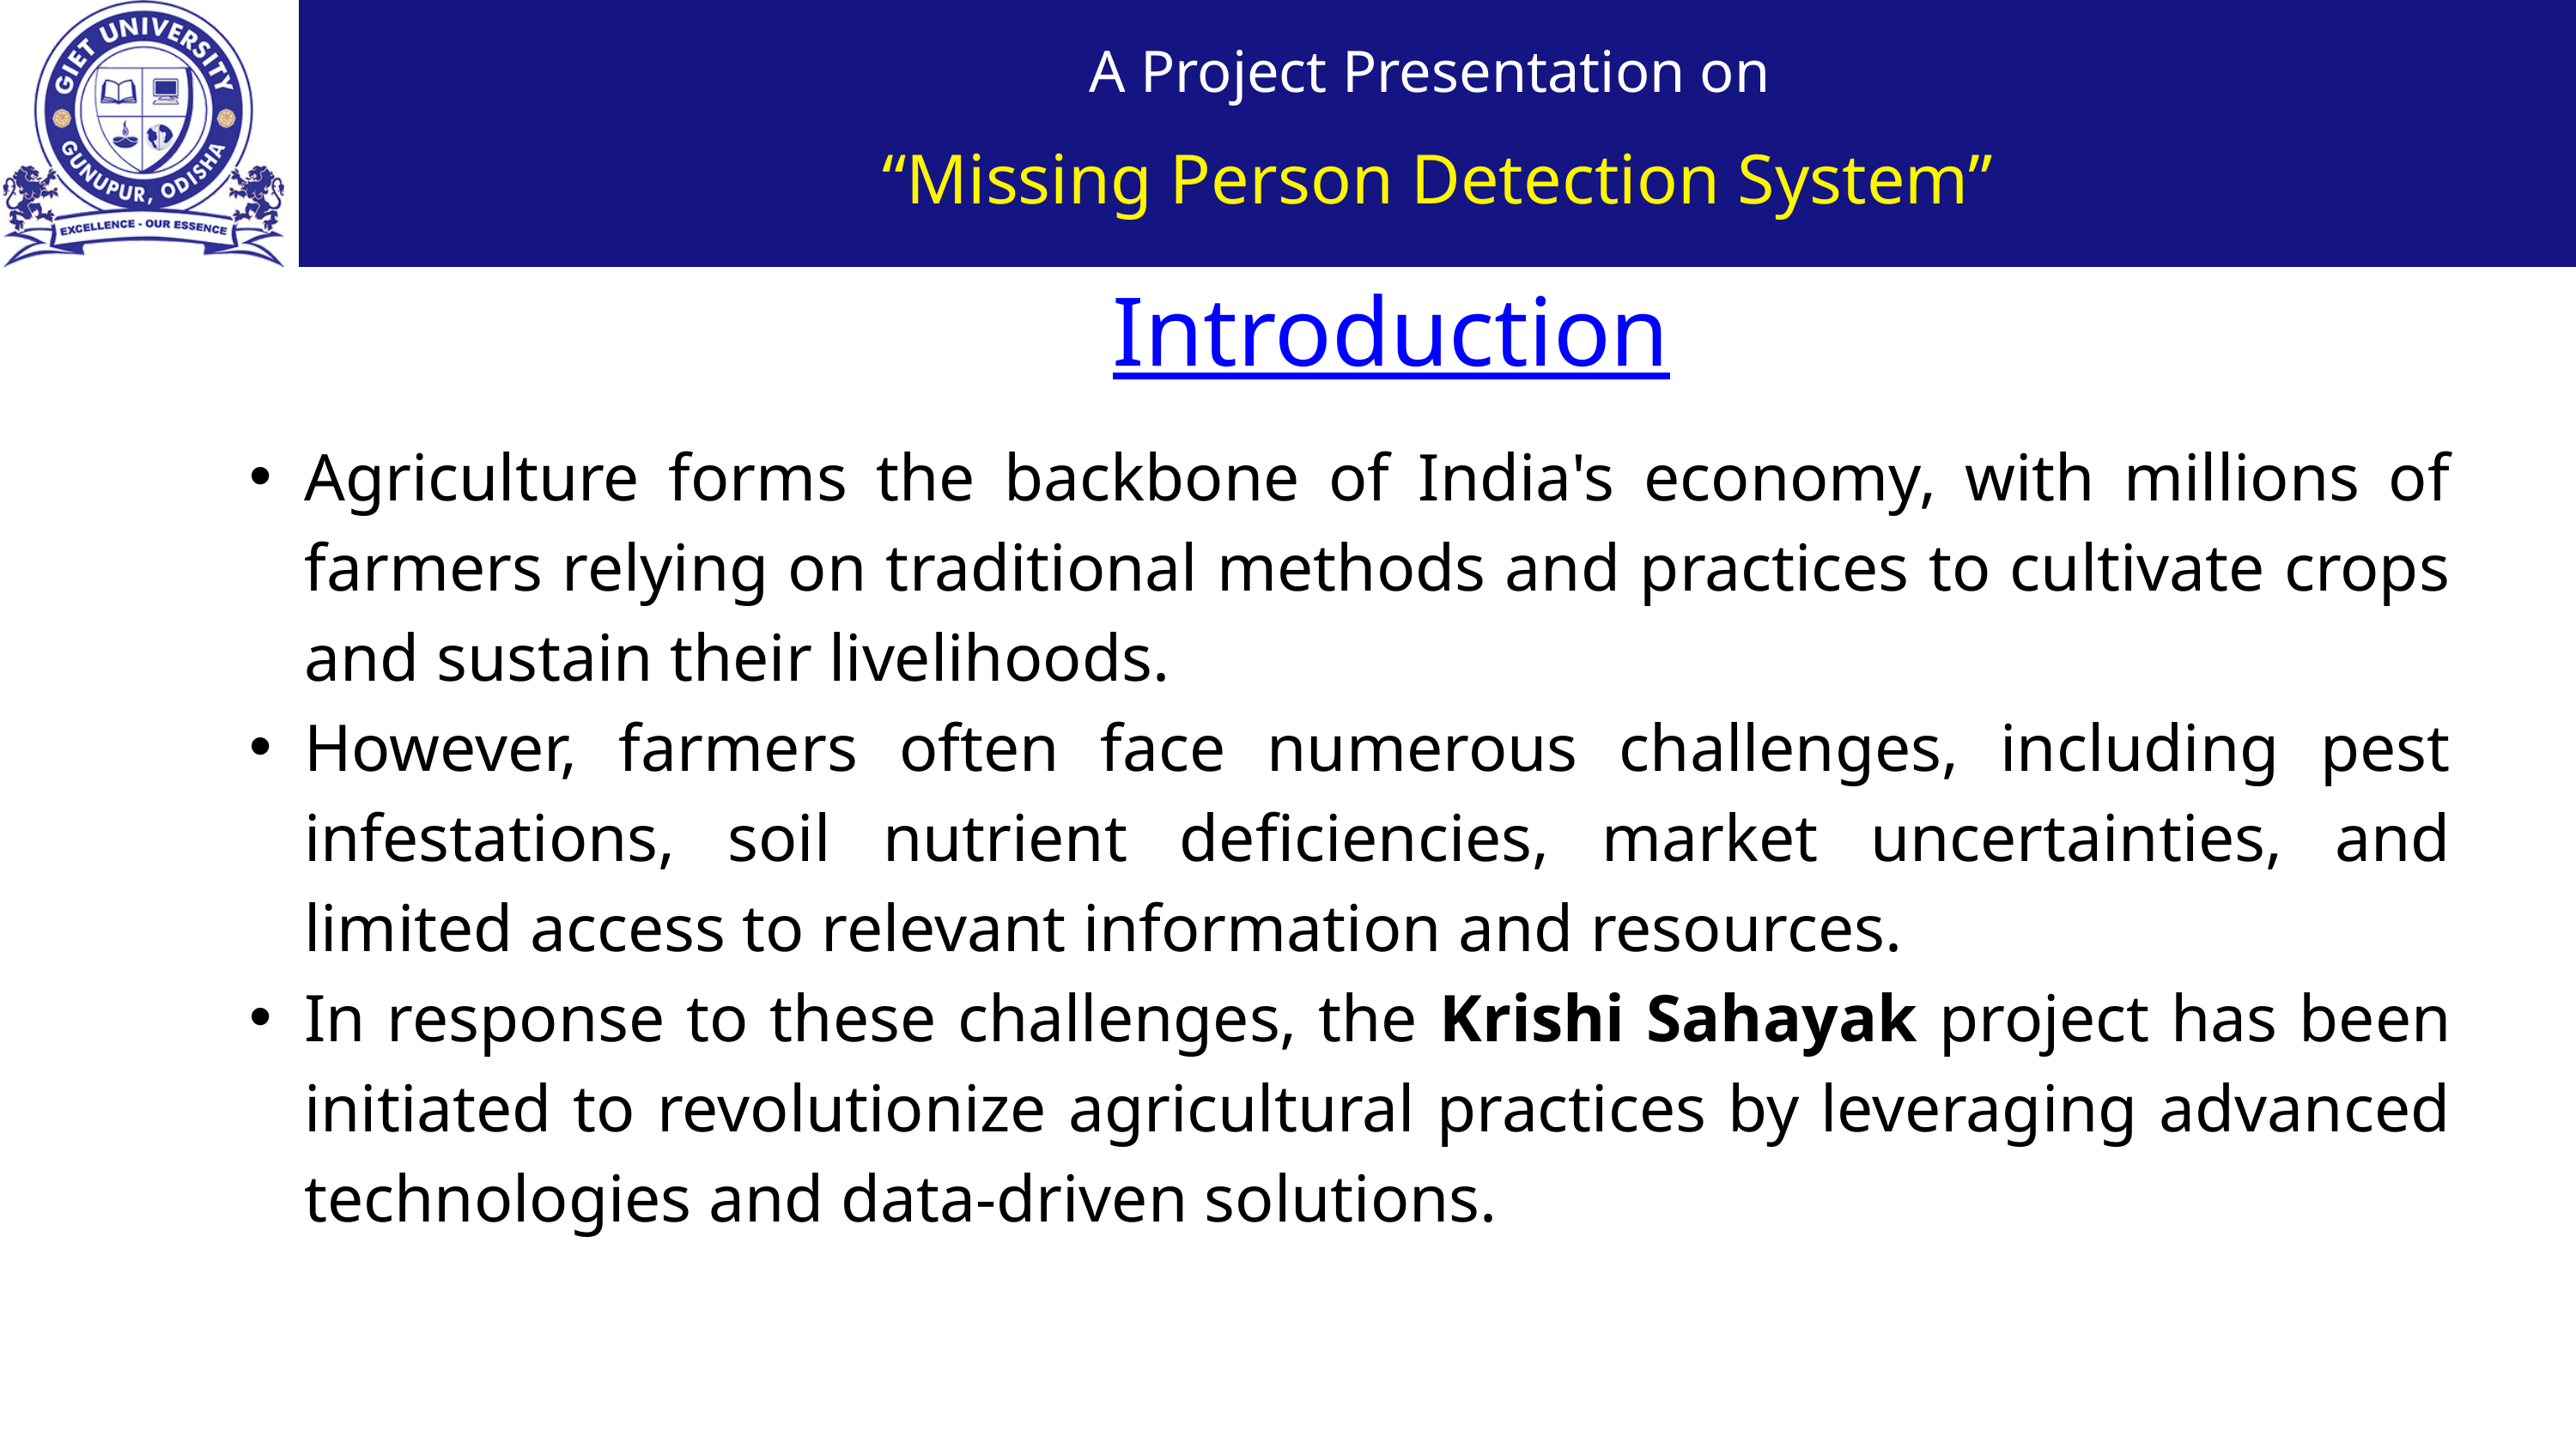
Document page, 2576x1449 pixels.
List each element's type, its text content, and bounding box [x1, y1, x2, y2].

text_box Introduction [1036, 276, 1747, 385]
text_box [298, 0, 2576, 267]
text_box [0, 0, 295, 267]
text_box Agriculture forms the backbone of India's economy, with millions of farmers relying on traditional methods and practices to cultivate crops and sustain their livelihoods. However, farmers often face numerous challenges, including pest infestations, soil nutrient deficiencies, market uncertainties, and limited access to relevant information and resources. In response to these challenges, the Krishi Sahayak project has been initiated to revolutionize agricultural practices by leveraging advanced technologies and data-driven solutions. [194, 423, 2451, 1235]
